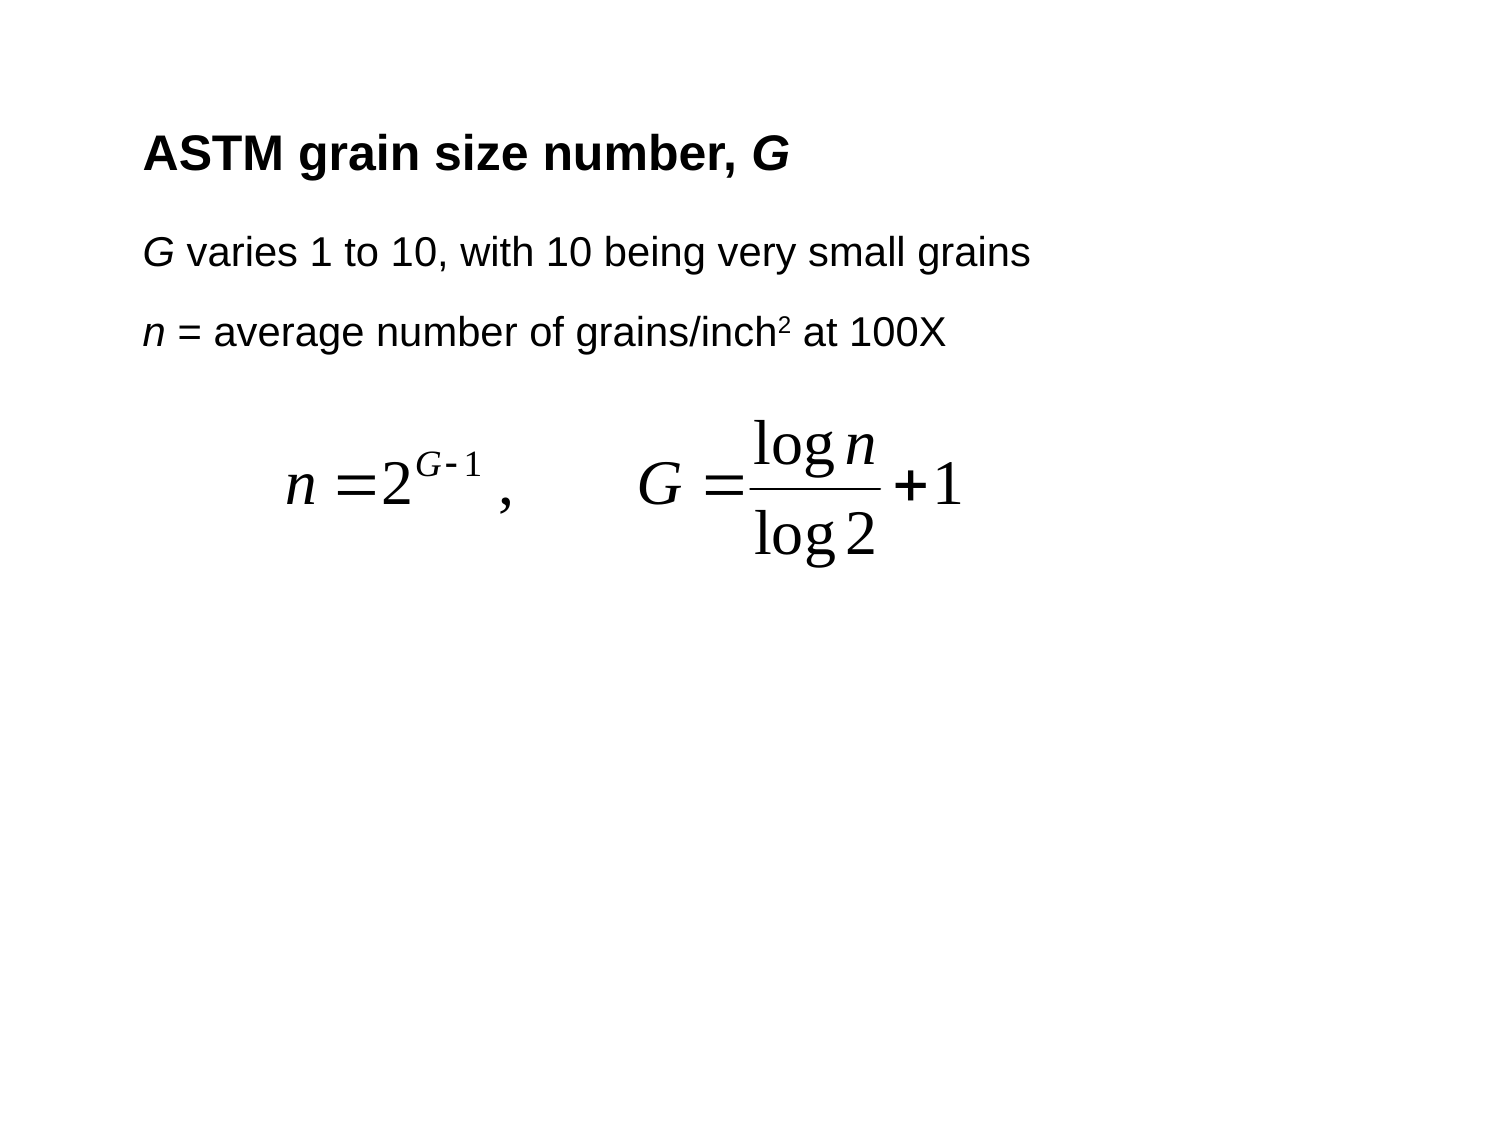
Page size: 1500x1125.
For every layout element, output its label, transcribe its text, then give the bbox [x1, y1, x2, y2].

text_box ASTM grain size number, G G varies 1 to 10, with 10 being very small grains n = average number of grains/inch2 at 100X [128, 112, 1059, 363]
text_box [274, 404, 968, 580]
